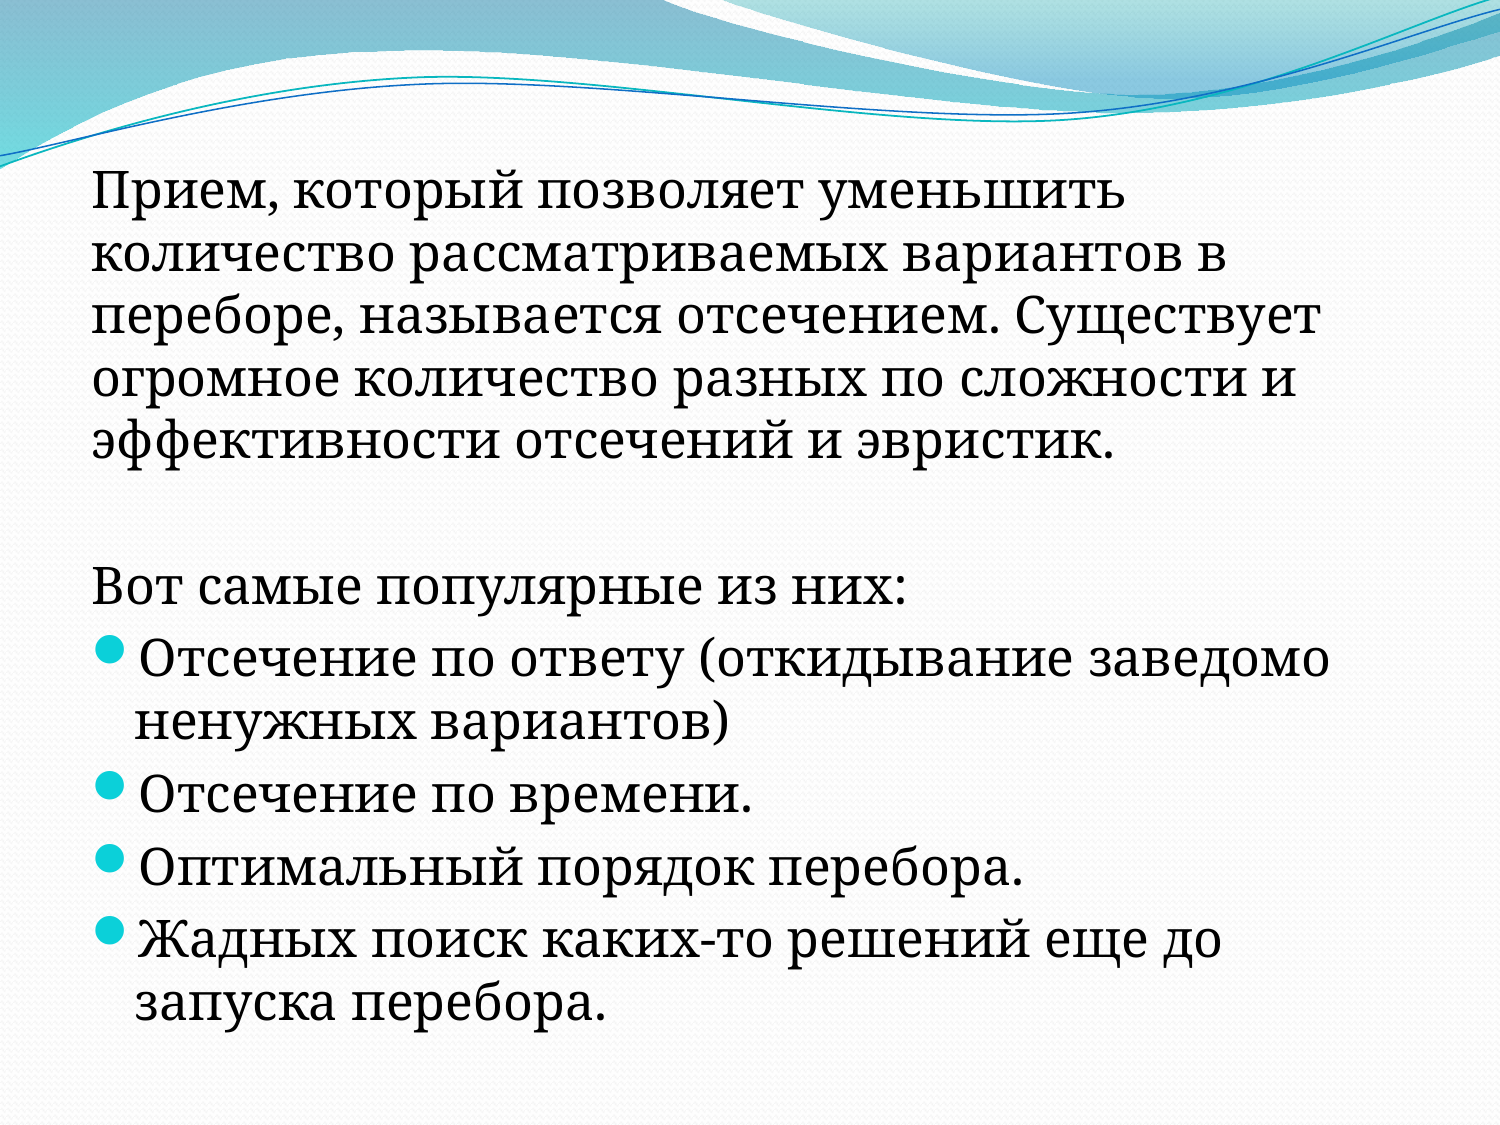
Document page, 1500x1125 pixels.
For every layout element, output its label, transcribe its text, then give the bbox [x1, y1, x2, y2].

list Прием, который позволяет уменьшить количество рассматриваемых вариантов в переборе, называется отсечением. Существует огромное количество разных по сложности и эффективности отсечений и эвристик. Вот самые популярные из них: Отсечение по ответу (откидывание заведомо ненужных вариантов) Отсечение по времени. Оптимальный порядок перебора. Жадных поиск каких-то решений еще до запуска перебора. [76, 149, 1427, 1047]
